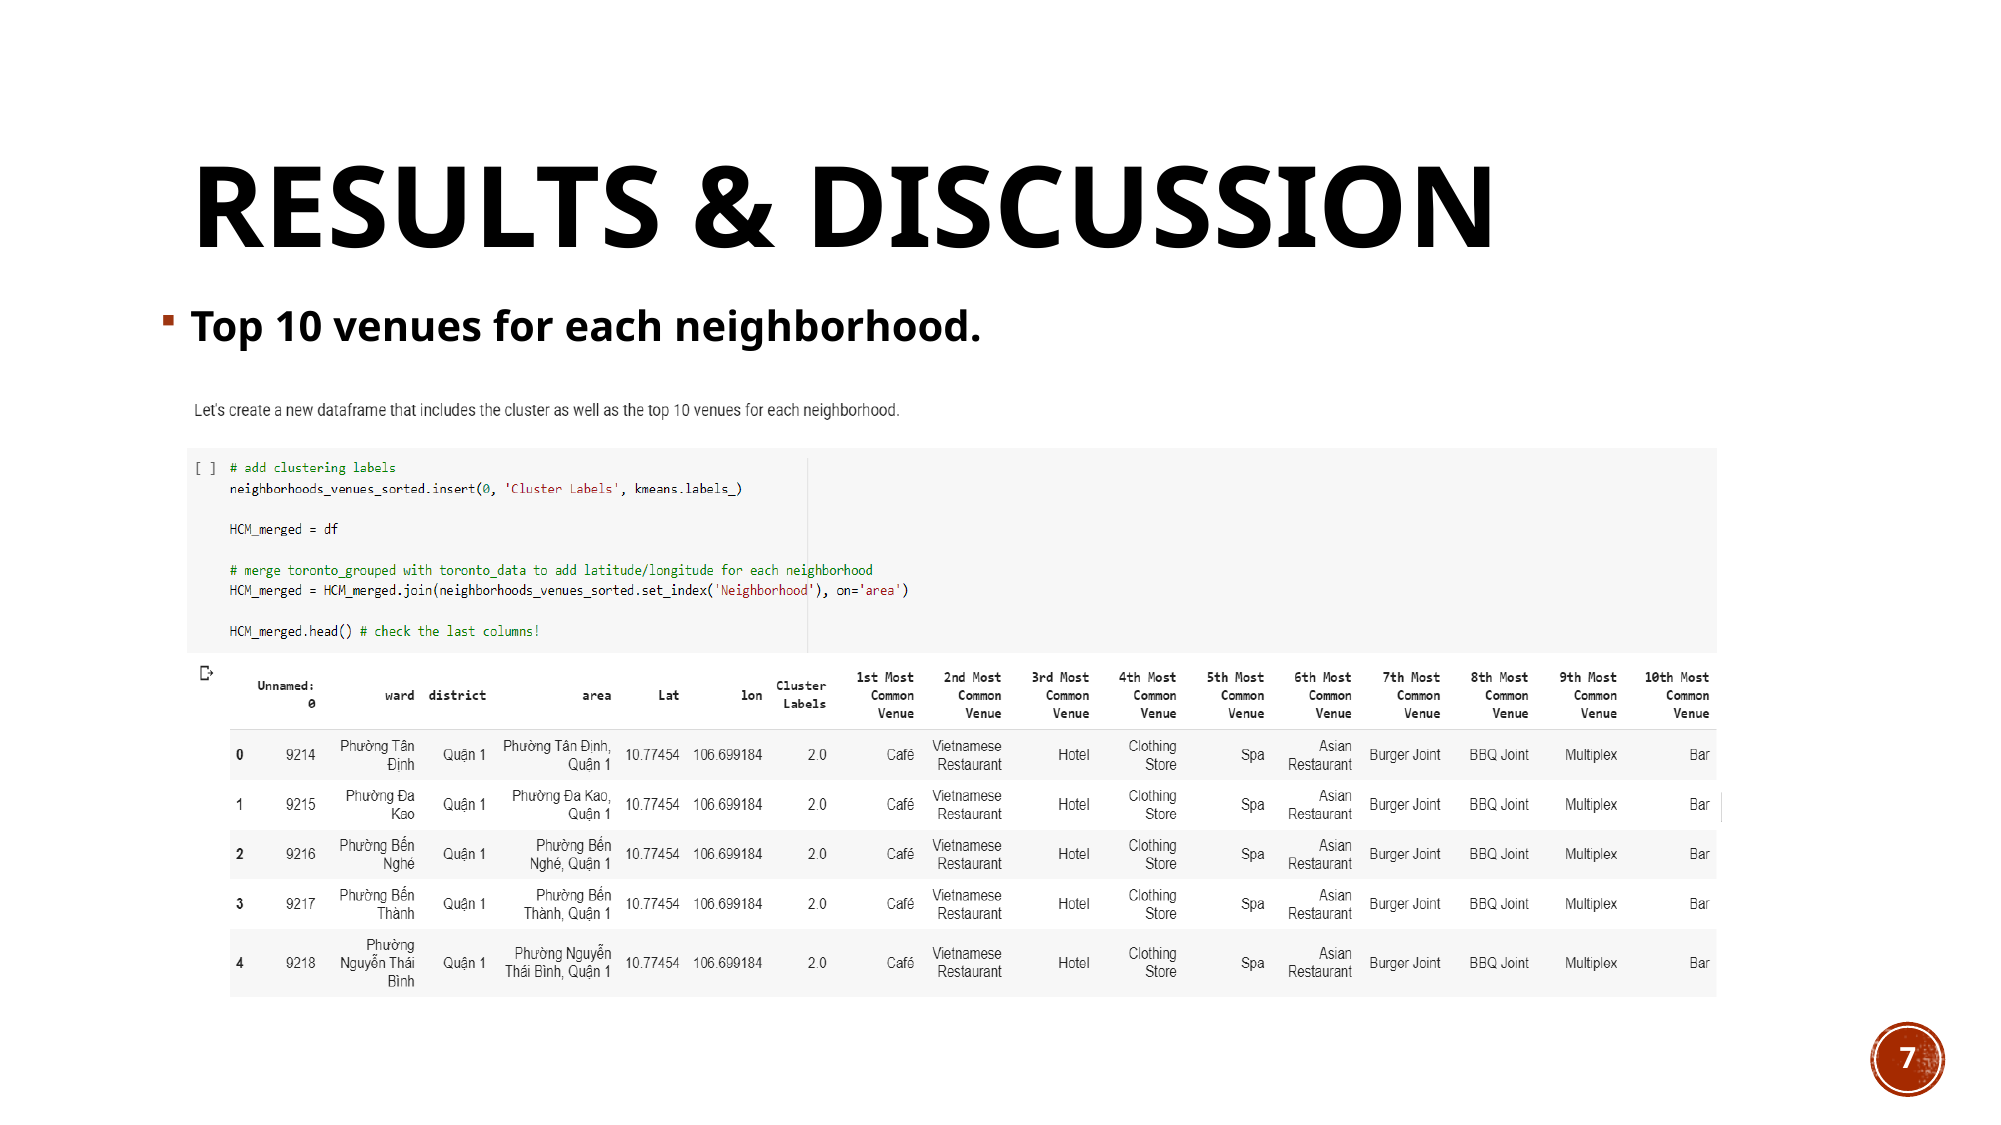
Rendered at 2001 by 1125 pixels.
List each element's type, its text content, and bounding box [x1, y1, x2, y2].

title RESULTS & DISCUSSION [175, 79, 1826, 344]
picture [175, 385, 1720, 1028]
list Top 10 venues for each neighborhood. [145, 297, 1796, 963]
slide_number 7 [1855, 1028, 1961, 1089]
